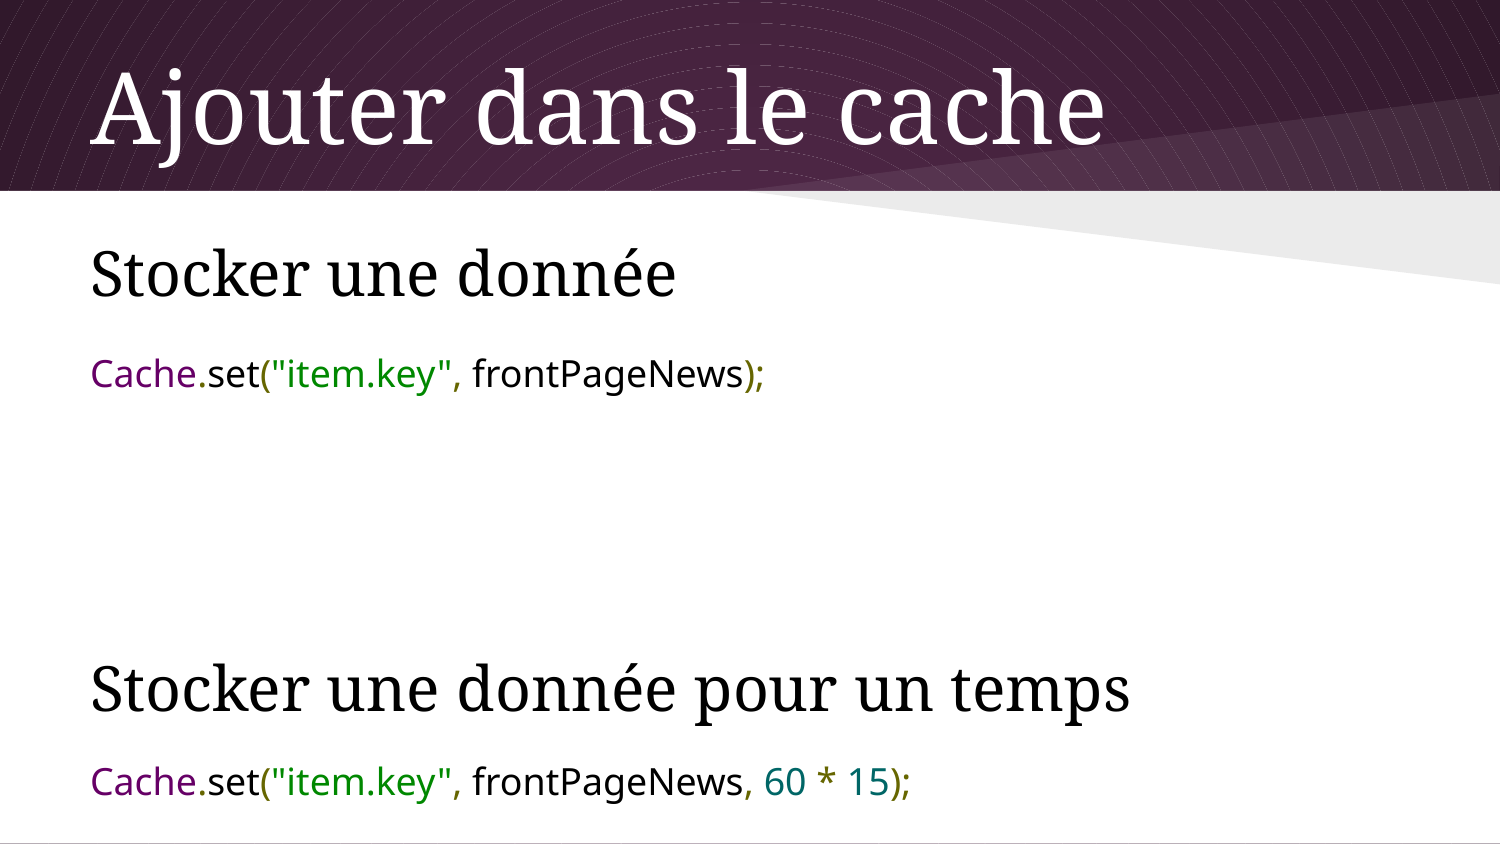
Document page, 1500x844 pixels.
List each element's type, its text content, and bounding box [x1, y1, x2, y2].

list Stocker une donnée Cache.set("item.key", frontPageNews); Stocker une donnée pour un temps Cache.set("item.key", frontPageNews, 60 * 15); [75, 196, 1425, 808]
title Ajouter dans le cache [75, 33, 1425, 175]
